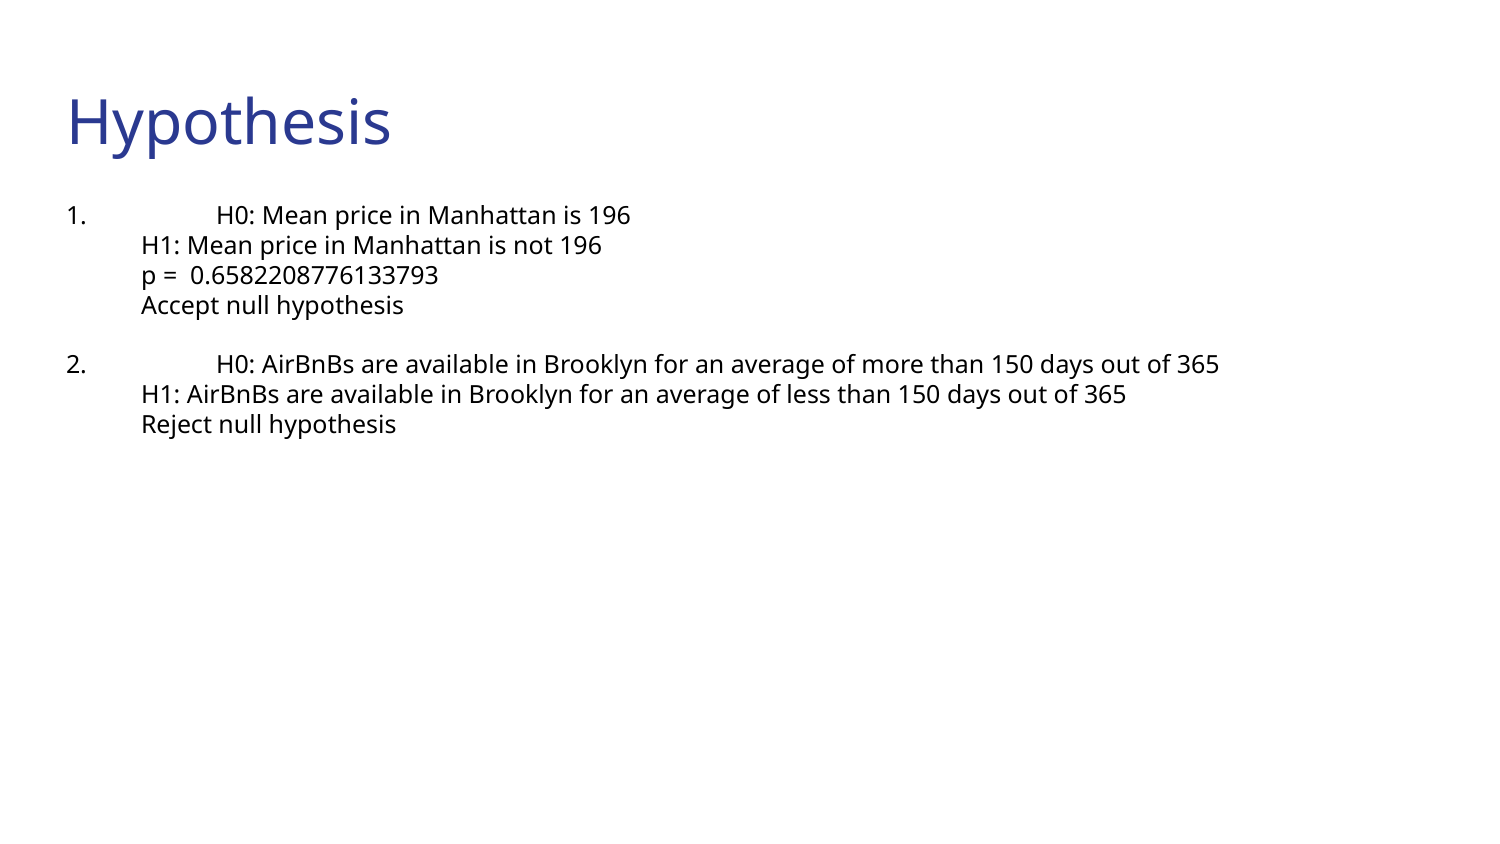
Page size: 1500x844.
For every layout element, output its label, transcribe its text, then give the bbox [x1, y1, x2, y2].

title Hypothesis [51, 67, 1449, 167]
text_box 1. H0: Mean price in Manhattan is 196 H1: Mean price in Manhattan is not 196 p = 0.6582208776133793 Accept null hypothesis 2. H0: AirBnBs are available in Brooklyn for an average of more than 150 days out of 365 H1: AirBnBs are available in Brooklyn for an average of less than 150 days out of 365 Reject null hypothesis [51, 184, 1449, 844]
